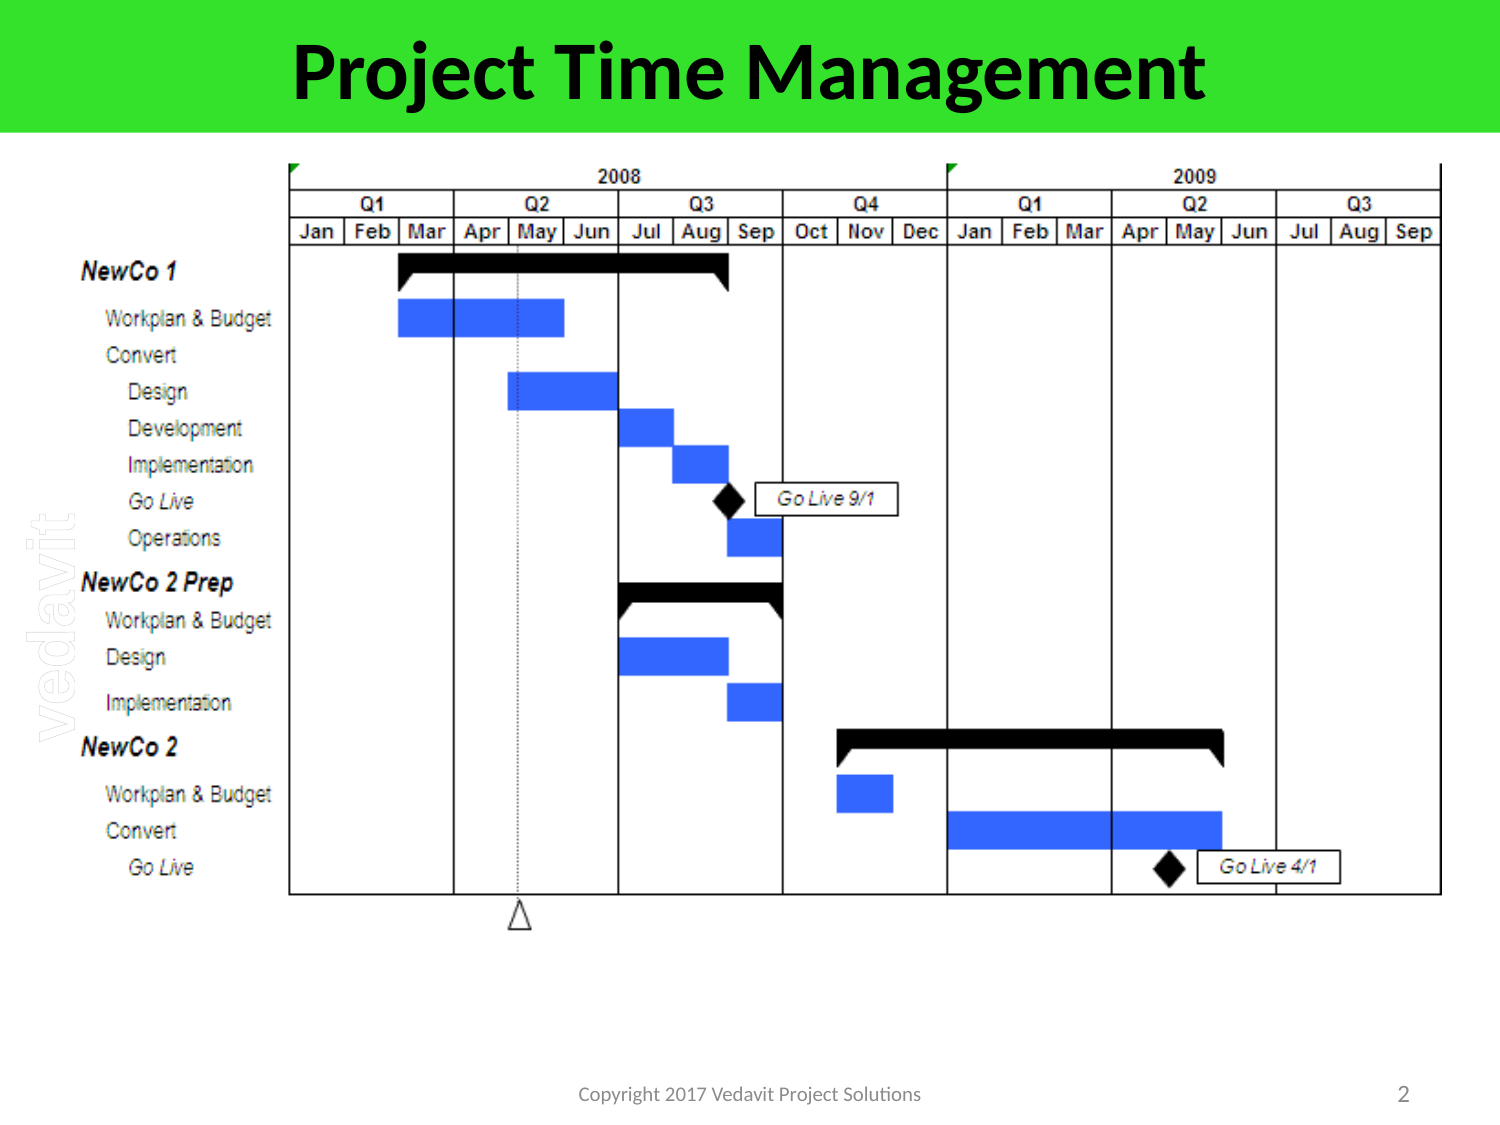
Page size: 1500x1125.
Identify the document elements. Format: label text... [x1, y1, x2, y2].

title Project Time Management [0, 0, 1500, 133]
footer Copyright 2017 Vedavit Project Solutions [512, 1062, 988, 1123]
picture [74, 162, 1442, 936]
slide_number 120 [1074, 1062, 1425, 1123]
